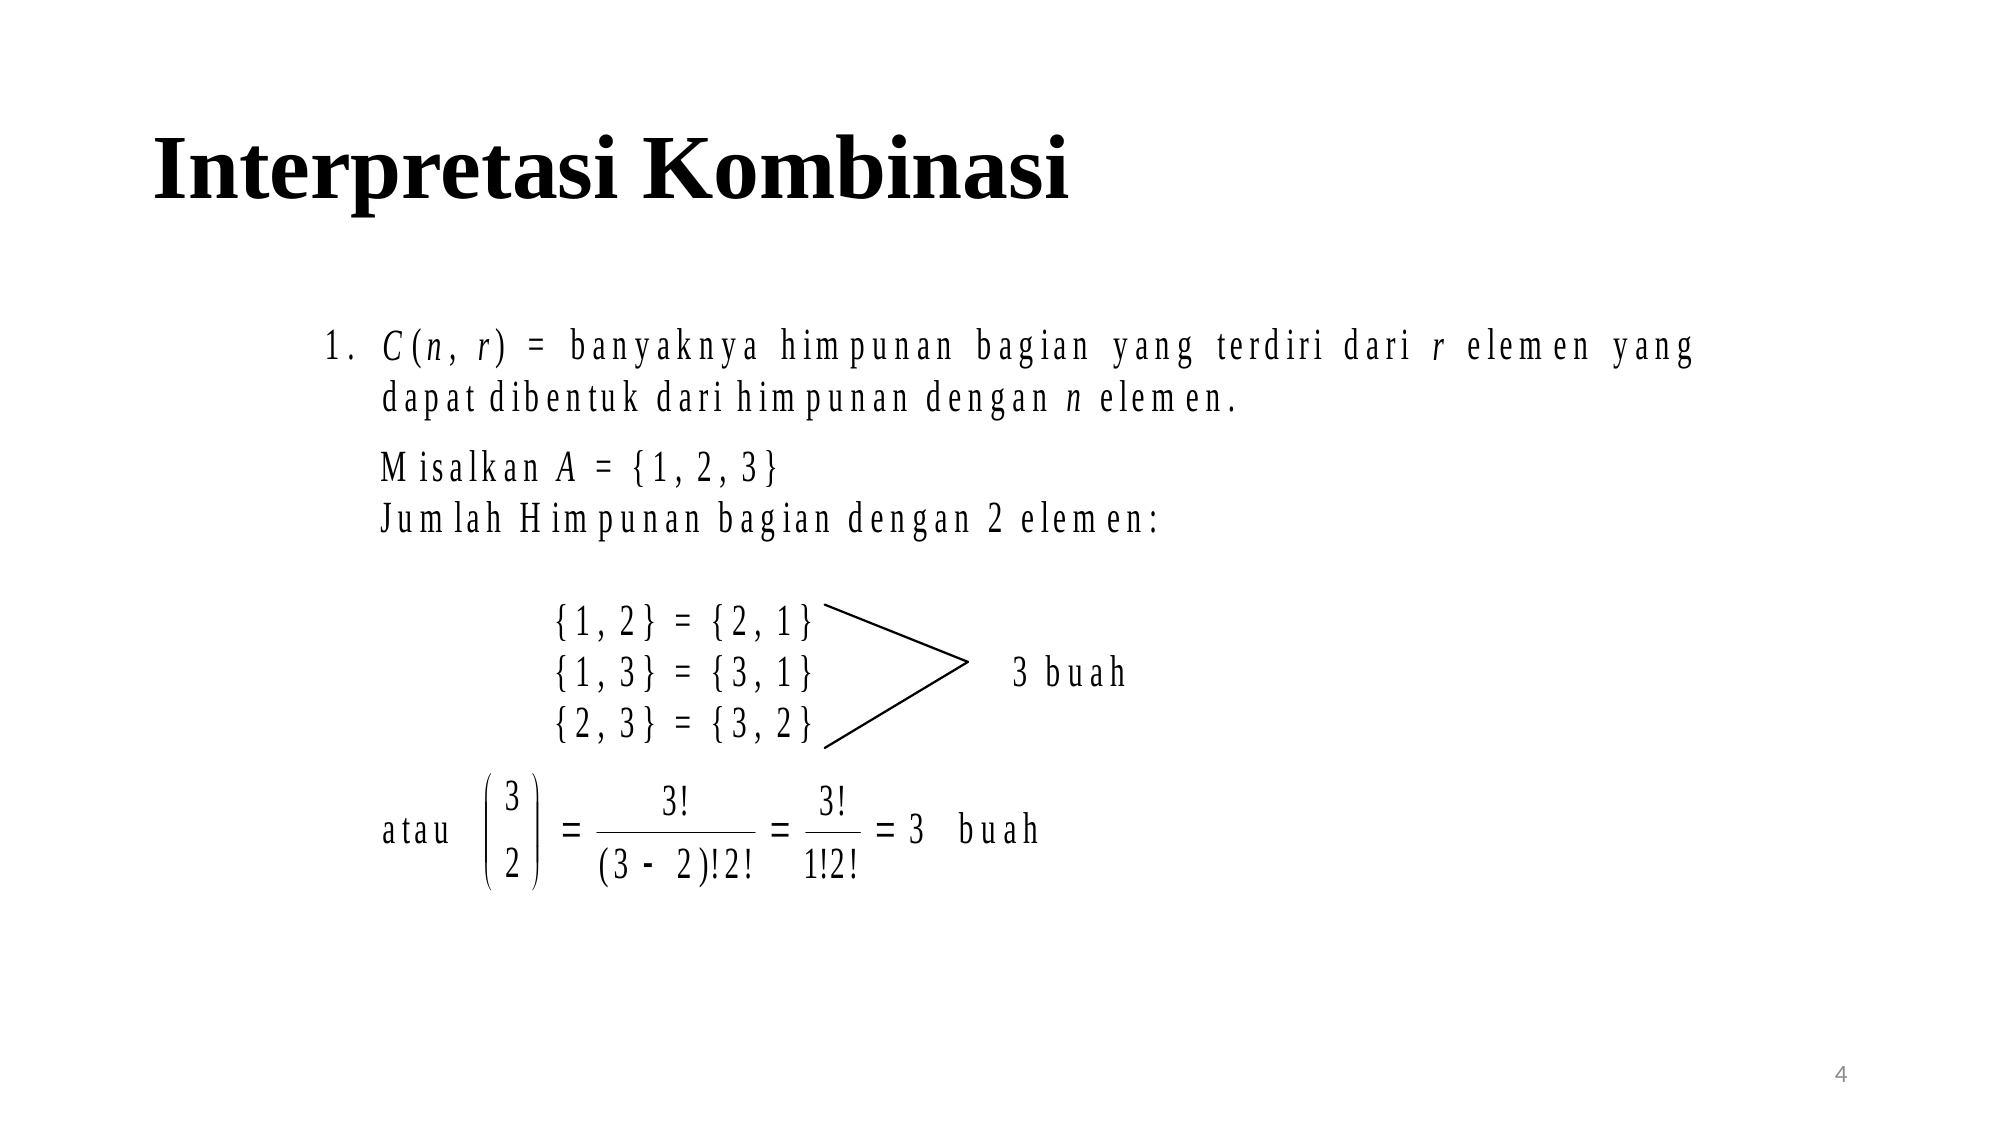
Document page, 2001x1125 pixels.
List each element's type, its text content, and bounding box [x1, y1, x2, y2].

slide_number 4 [1412, 1042, 1863, 1103]
title Interpretasi Kombinasi [137, 59, 1863, 278]
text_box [324, 299, 1700, 898]
